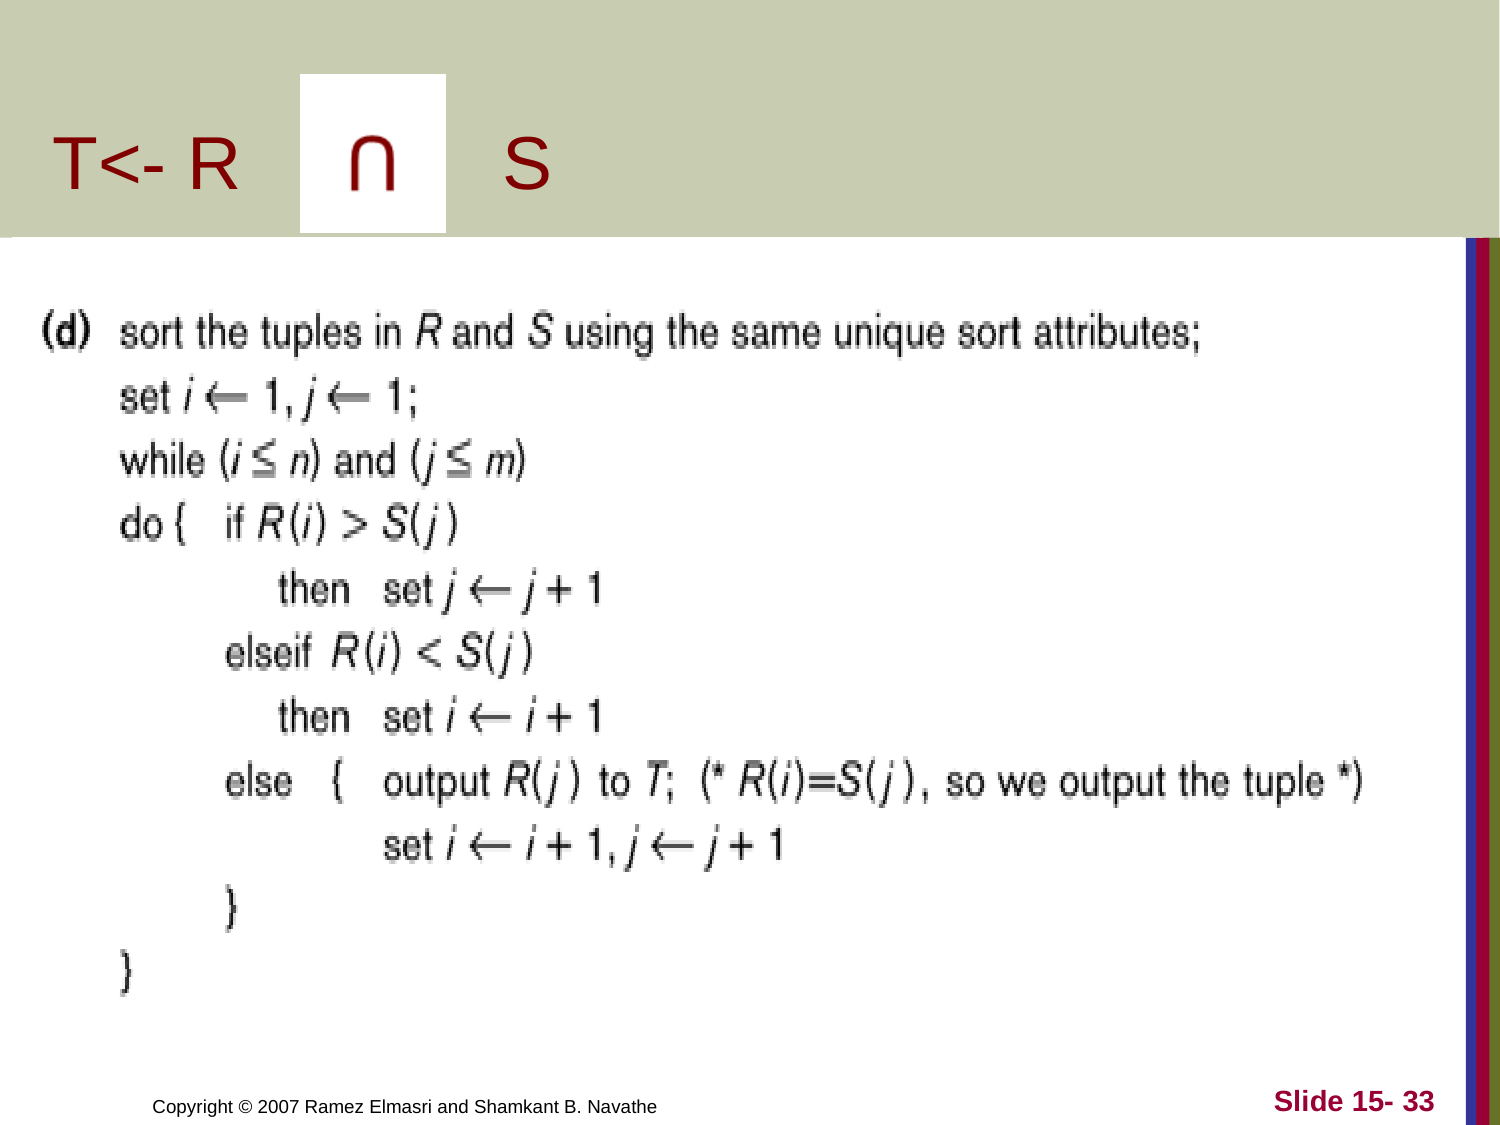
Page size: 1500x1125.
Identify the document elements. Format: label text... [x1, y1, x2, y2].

title T<- R S [37, 49, 1317, 213]
picture [12, 237, 1463, 1051]
picture [299, 74, 446, 233]
text_box Slide 15- ‹#› [1137, 1058, 1450, 1125]
